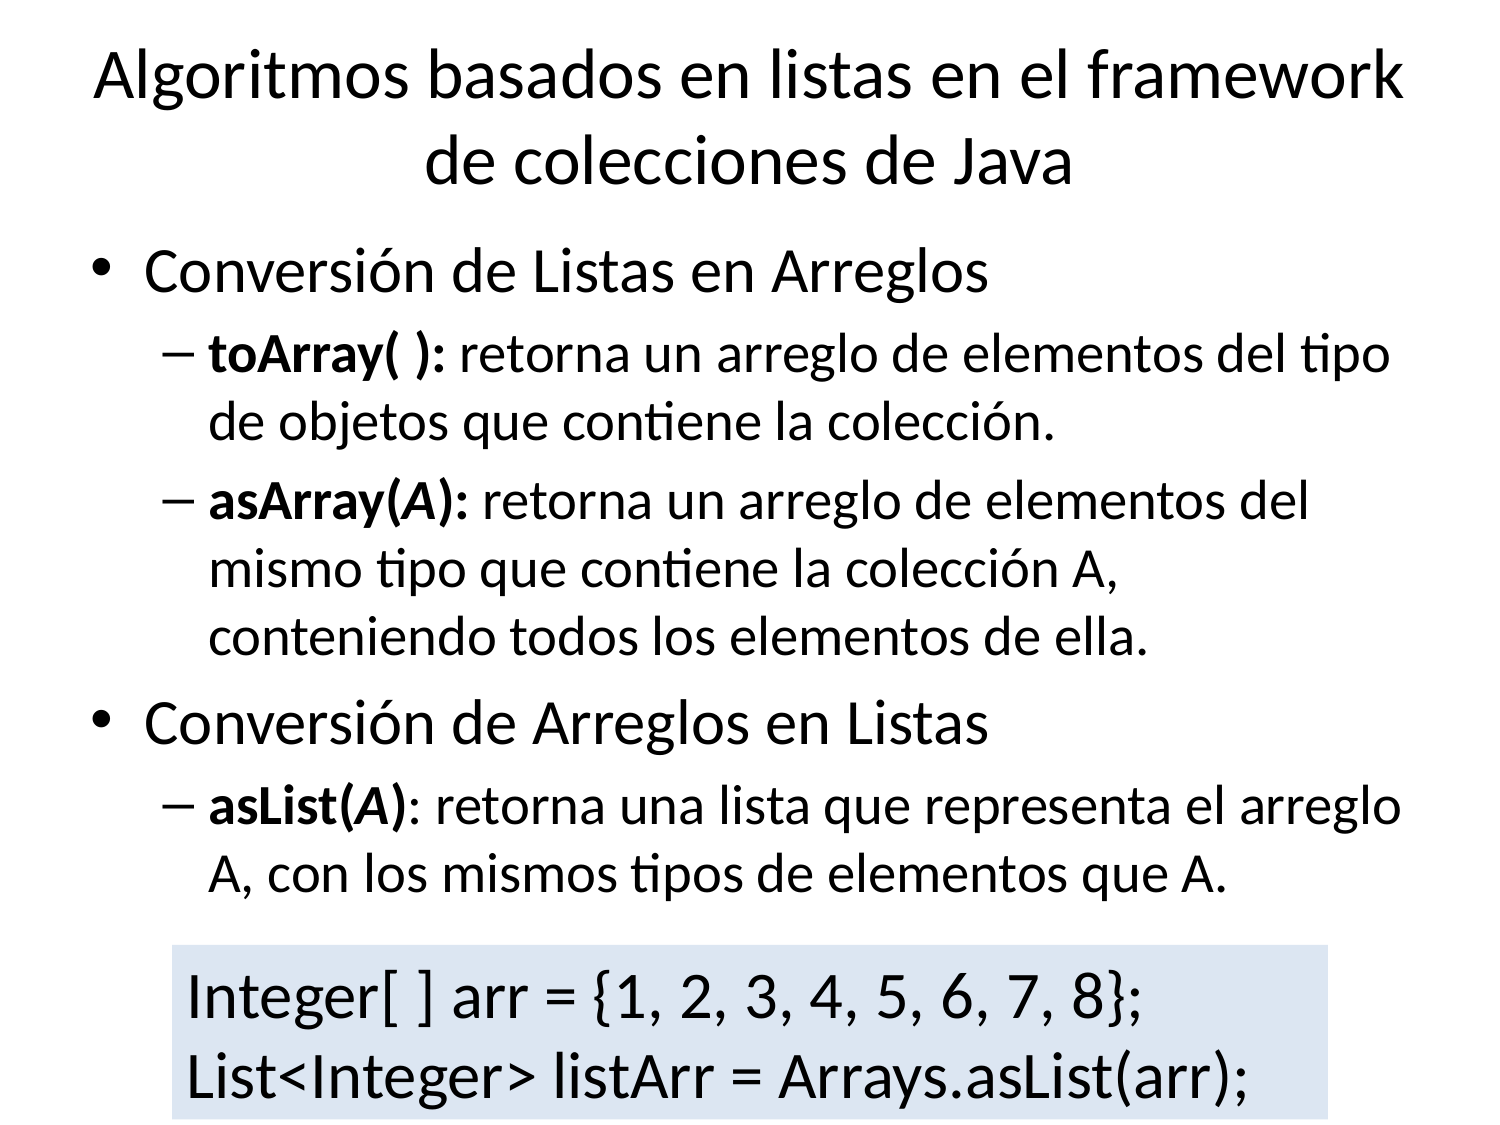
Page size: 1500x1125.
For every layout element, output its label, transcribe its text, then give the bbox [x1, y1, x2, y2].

list Conversión de Listas en Arreglos toArray( ): retorna un arreglo de elementos del tipo de objetos que contiene la colección. asArray(A): retorna un arreglo de elementos del mismo tipo que contiene la colección A, conteniendo todos los elementos de ella. Conversión de Arreglos en Listas asList(A): retorna una lista que representa el arreglo A, con los mismos tipos de elementos que A. [75, 219, 1425, 963]
title Algoritmos basados en listas en el framework de colecciones de Java [75, 19, 1425, 207]
text_box Integer[ ] arr = {1, 2, 3, 4, 5, 6, 7, 8}; List<Integer> listArr = Arrays.asList(arr); [172, 944, 1328, 1120]
